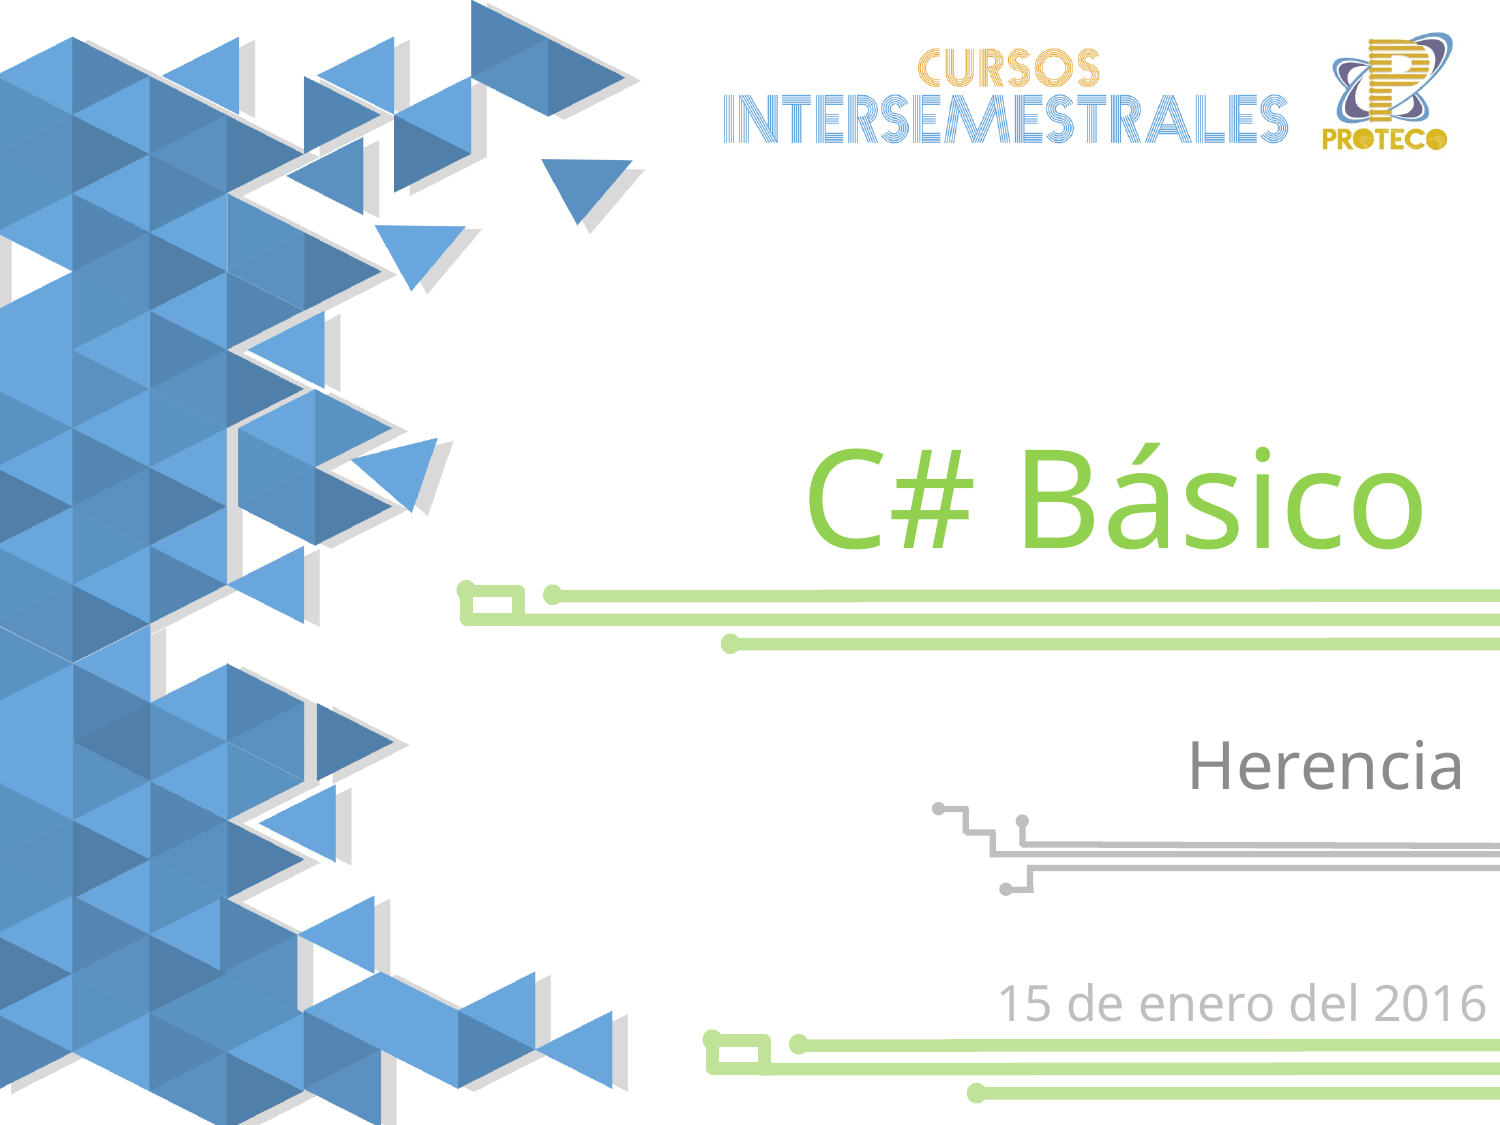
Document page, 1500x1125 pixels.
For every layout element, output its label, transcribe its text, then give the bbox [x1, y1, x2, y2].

picture [1298, 26, 1482, 161]
picture [714, 42, 1293, 150]
text_box C# Básico [336, 373, 1446, 615]
picture [0, 0, 675, 1125]
text_box 15 de enero del 2016 [453, 964, 1500, 1125]
text_box Herencia [431, 716, 1481, 893]
